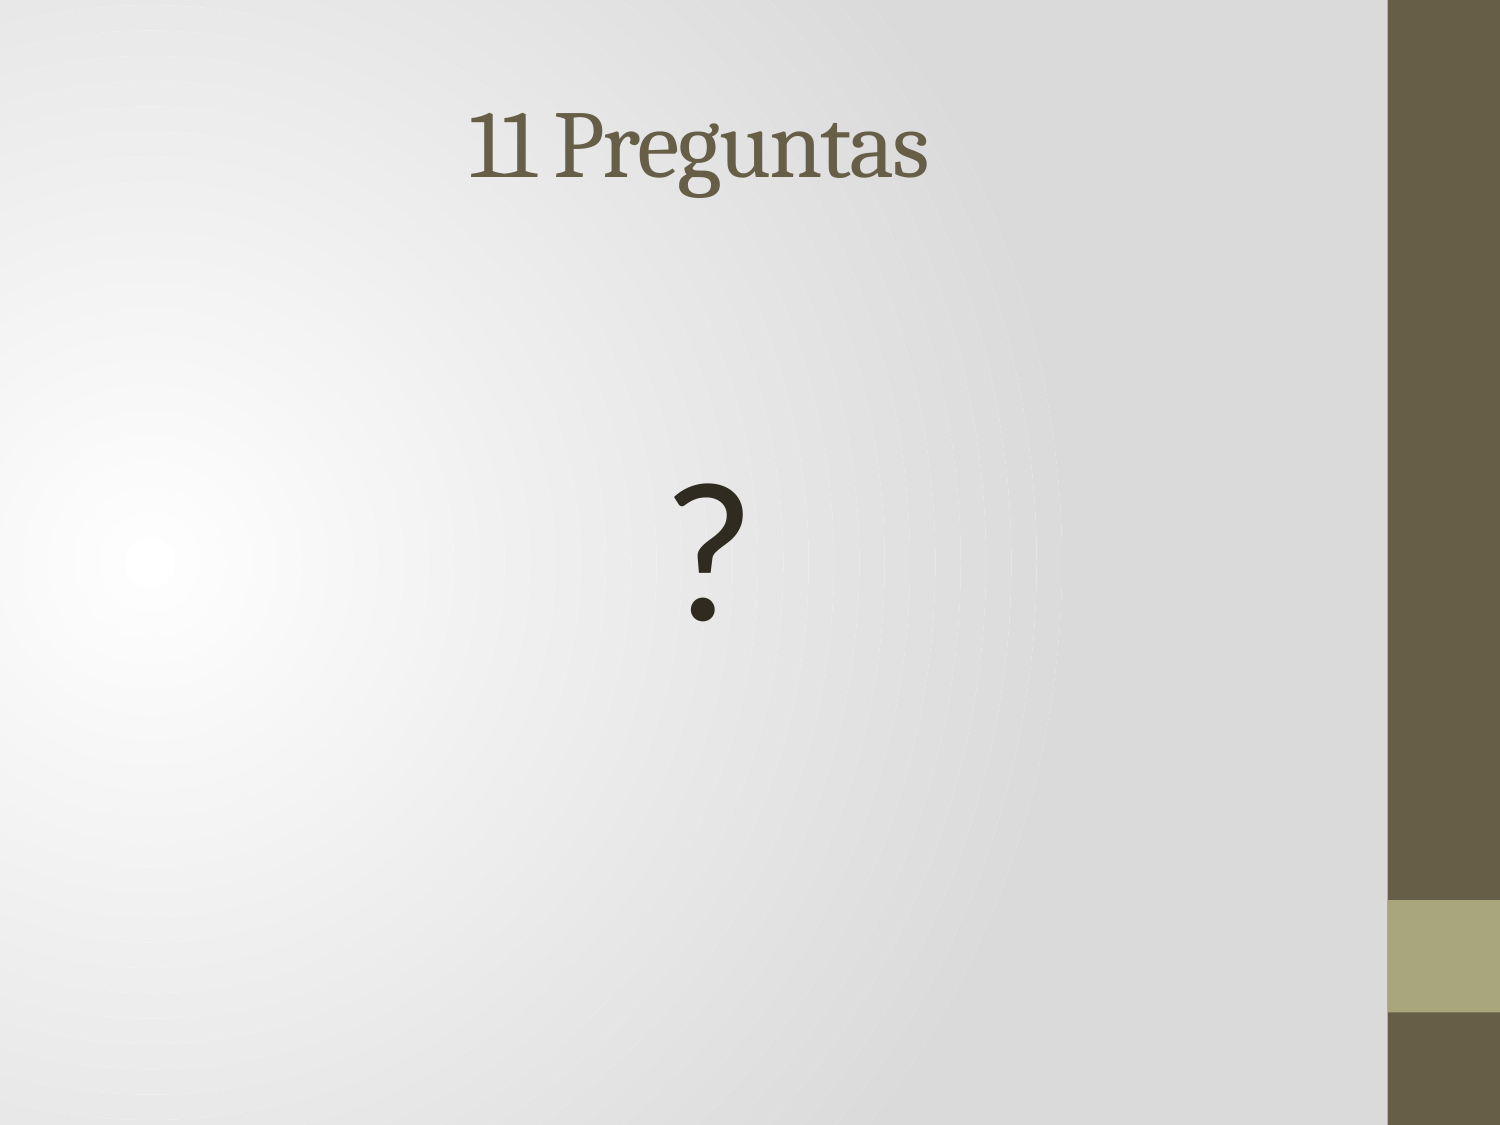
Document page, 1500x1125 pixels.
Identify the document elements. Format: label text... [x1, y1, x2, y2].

list ? [75, 262, 1325, 1050]
title 11 Preguntas [75, 45, 1325, 233]
